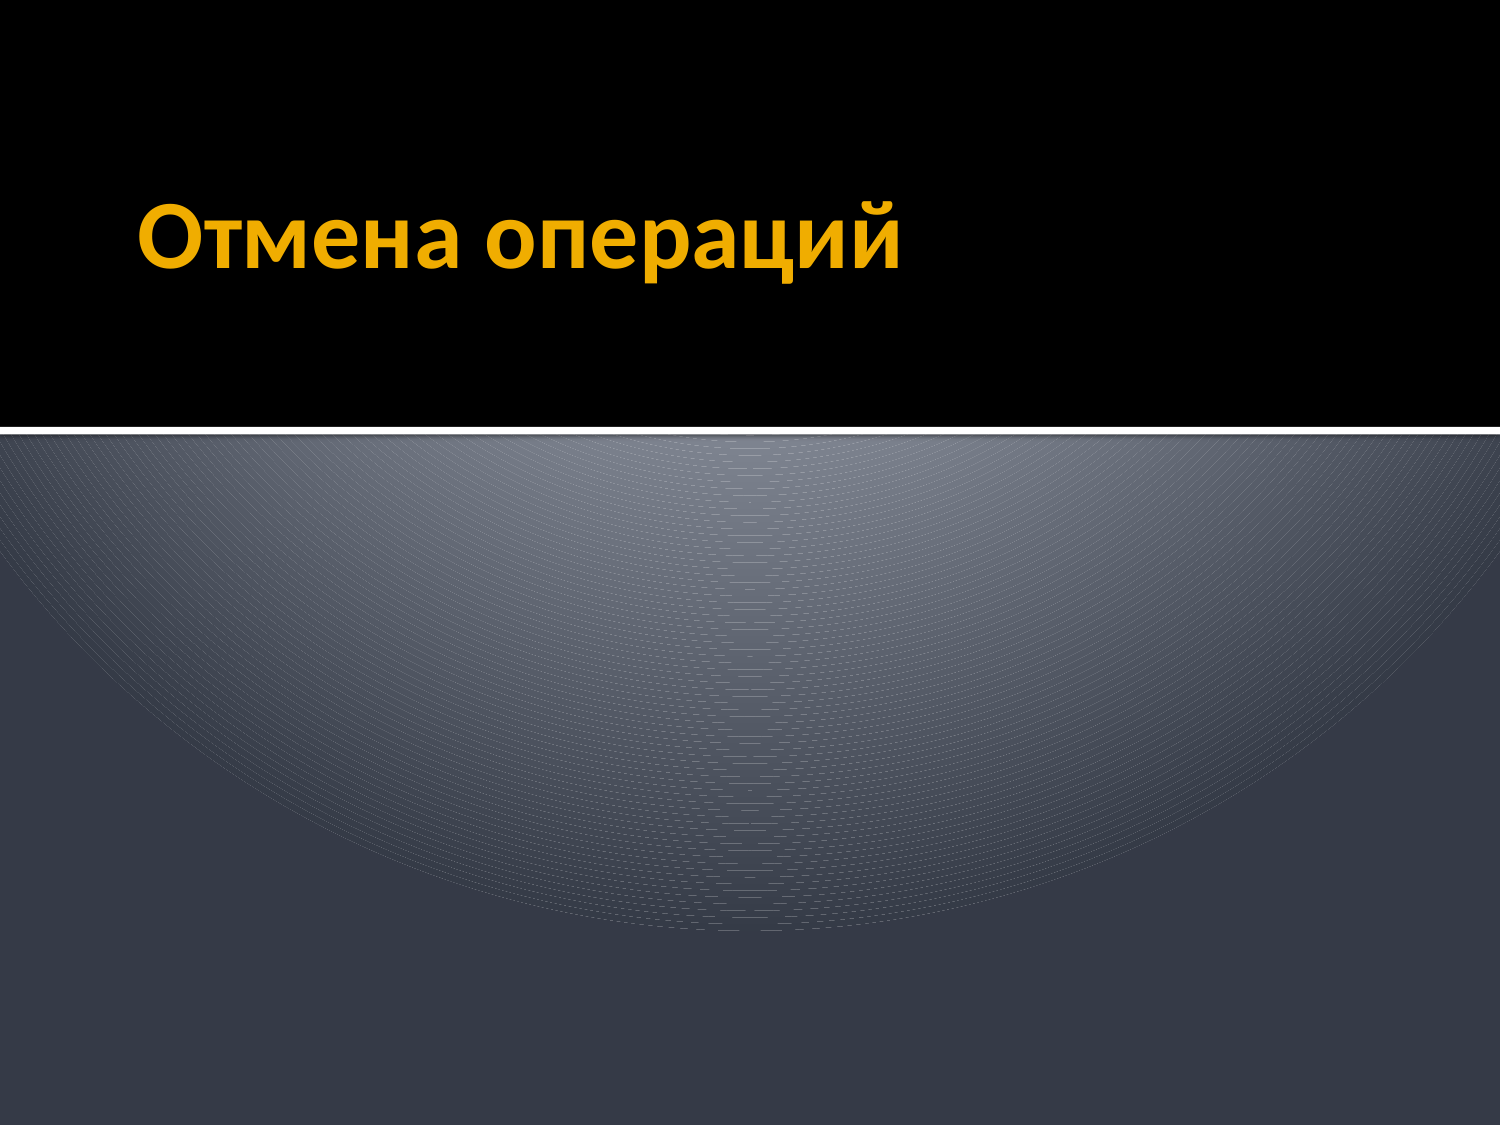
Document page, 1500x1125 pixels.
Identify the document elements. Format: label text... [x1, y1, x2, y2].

title Отмена операций [123, 19, 1438, 288]
